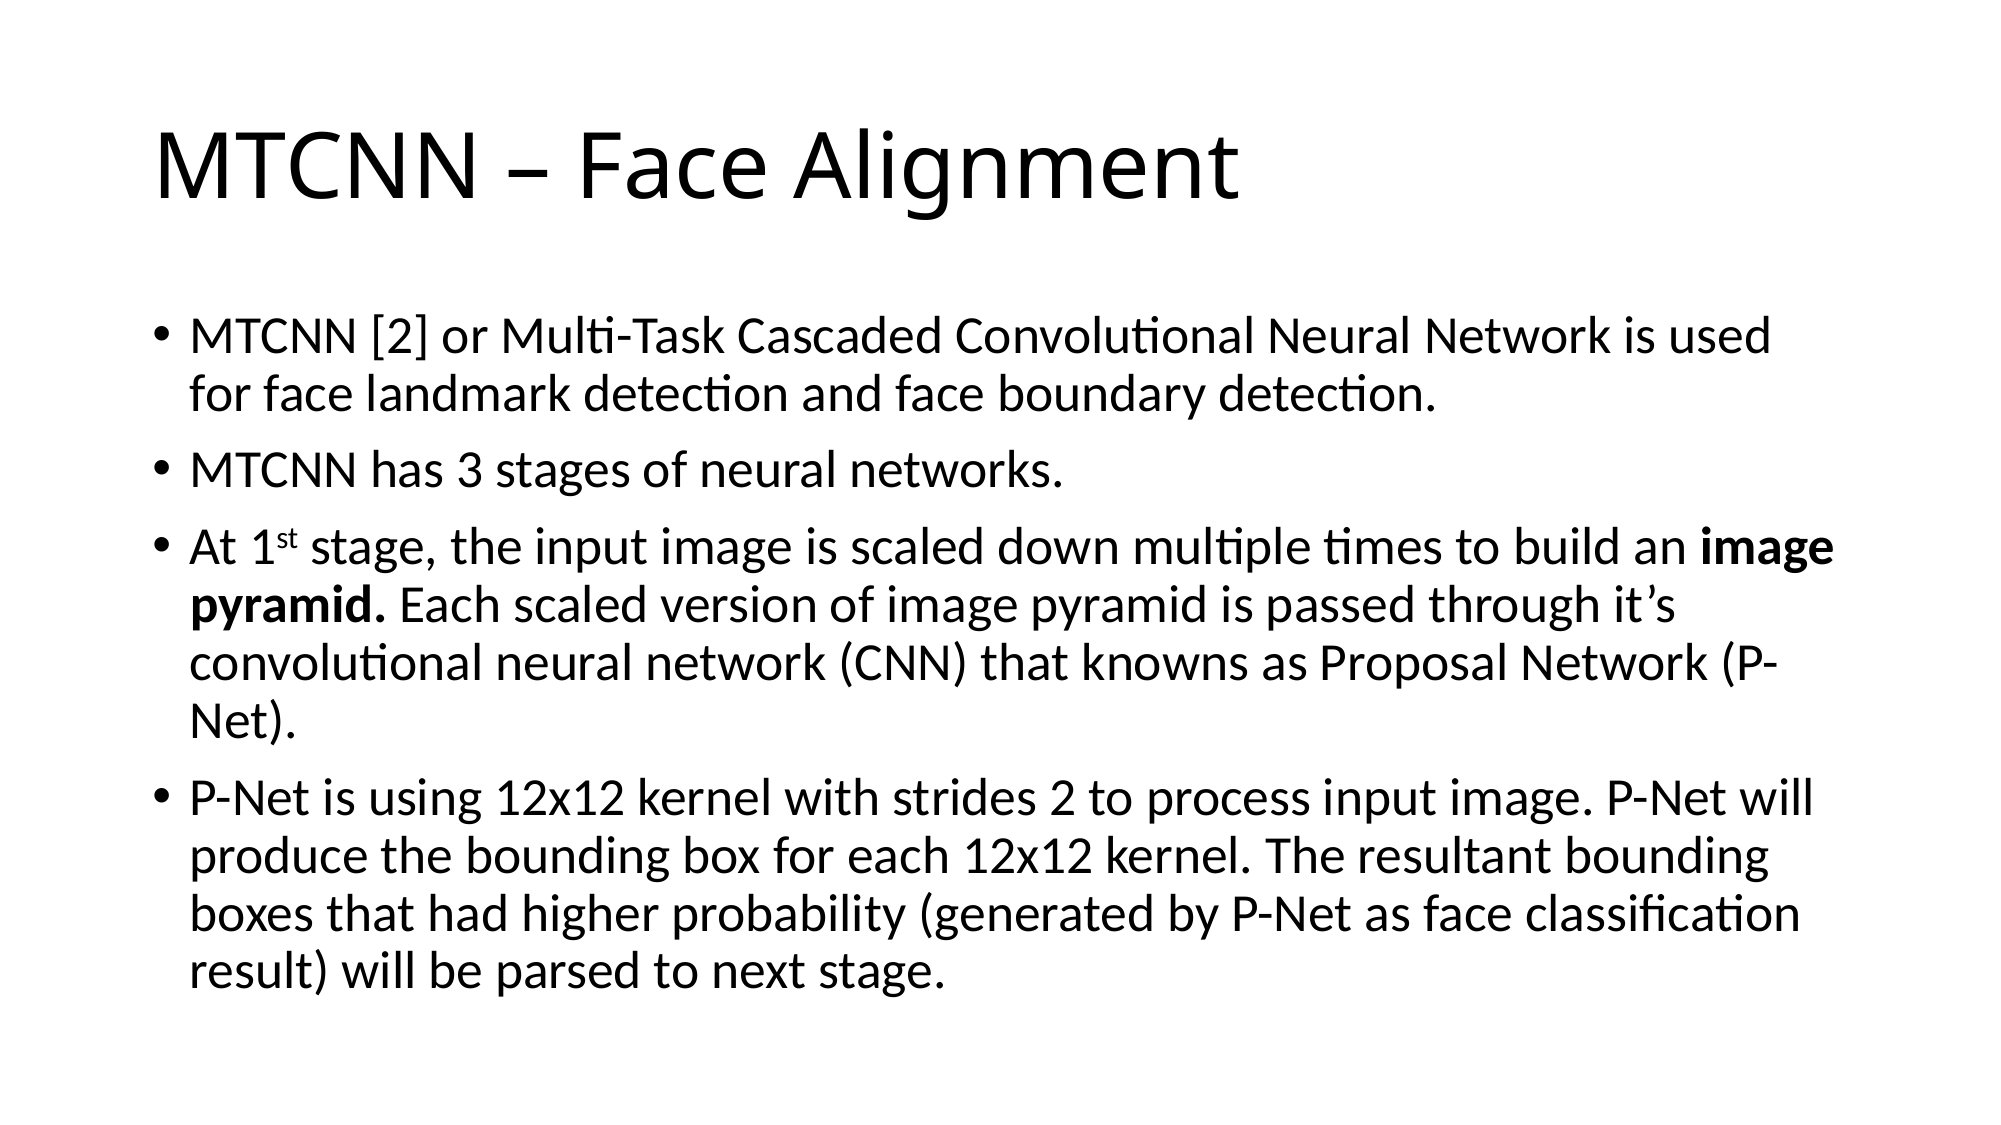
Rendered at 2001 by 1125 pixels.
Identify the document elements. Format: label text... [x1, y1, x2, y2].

list MTCNN [2] or Multi-Task Cascaded Convolutional Neural Network is used for face landmark detection and face boundary detection. MTCNN has 3 stages of neural networks. At 1st stage, the input image is scaled down multiple times to build an image pyramid. Each scaled version of image pyramid is passed through it’s convolutional neural network (CNN) that knowns as Proposal Network (P-Net). P-Net is using 12x12 kernel with strides 2 to process input image. P-Net will produce the bounding box for each 12x12 kernel. The resultant bounding boxes that had higher probability (generated by P-Net as face classification result) will be parsed to next stage. [137, 299, 1863, 1014]
title MTCNN – Face Alignment [137, 59, 1863, 278]
